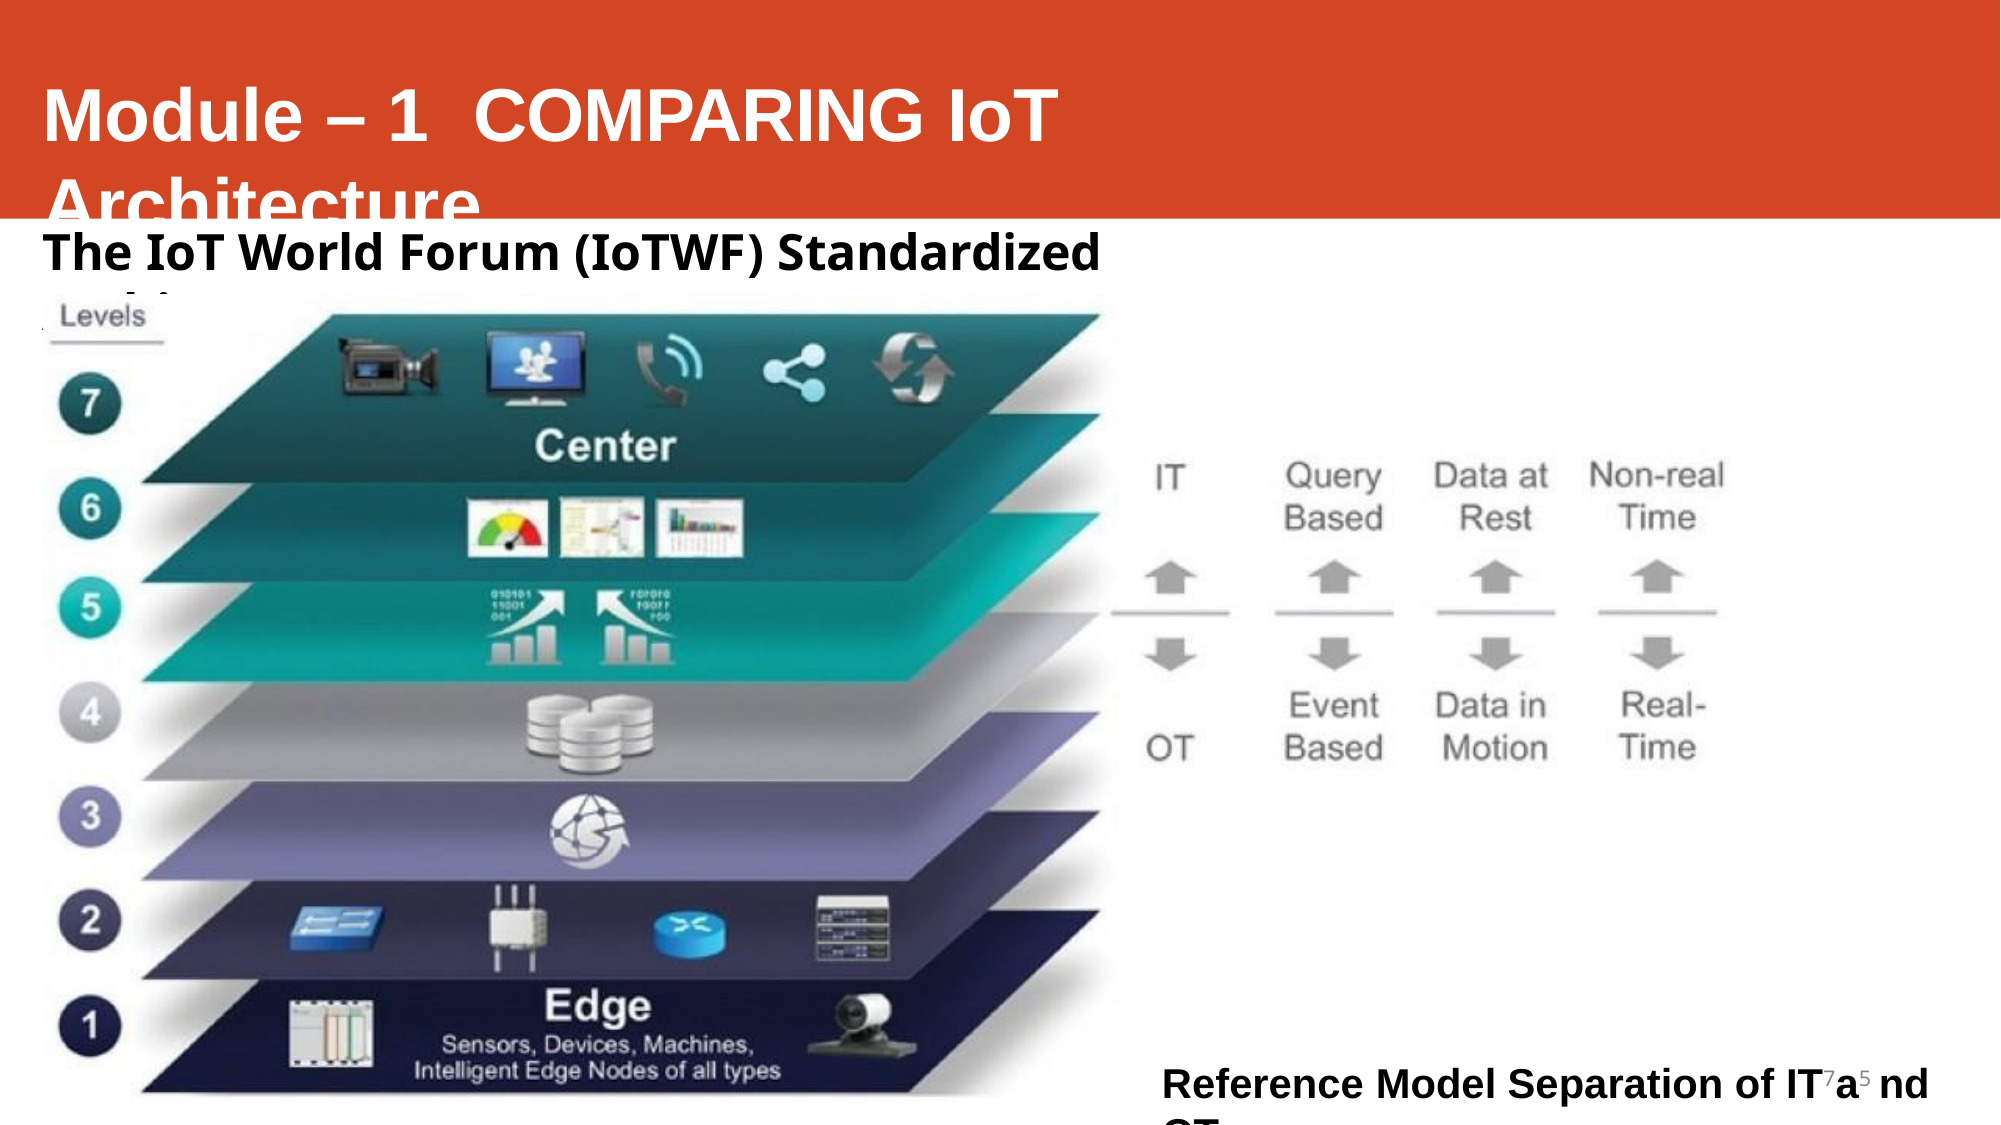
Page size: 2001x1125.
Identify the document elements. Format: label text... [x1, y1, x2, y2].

picture [43, 294, 1732, 1106]
text_box Reference Model Separation of IT7a5 nd OT [1159, 1054, 1976, 1125]
text_box The IoT World Forum (IoTWF) Standardized Architecture: [40, 218, 1384, 297]
text_box Module – 1 COMPARING IoT Architecture [40, 64, 1519, 247]
